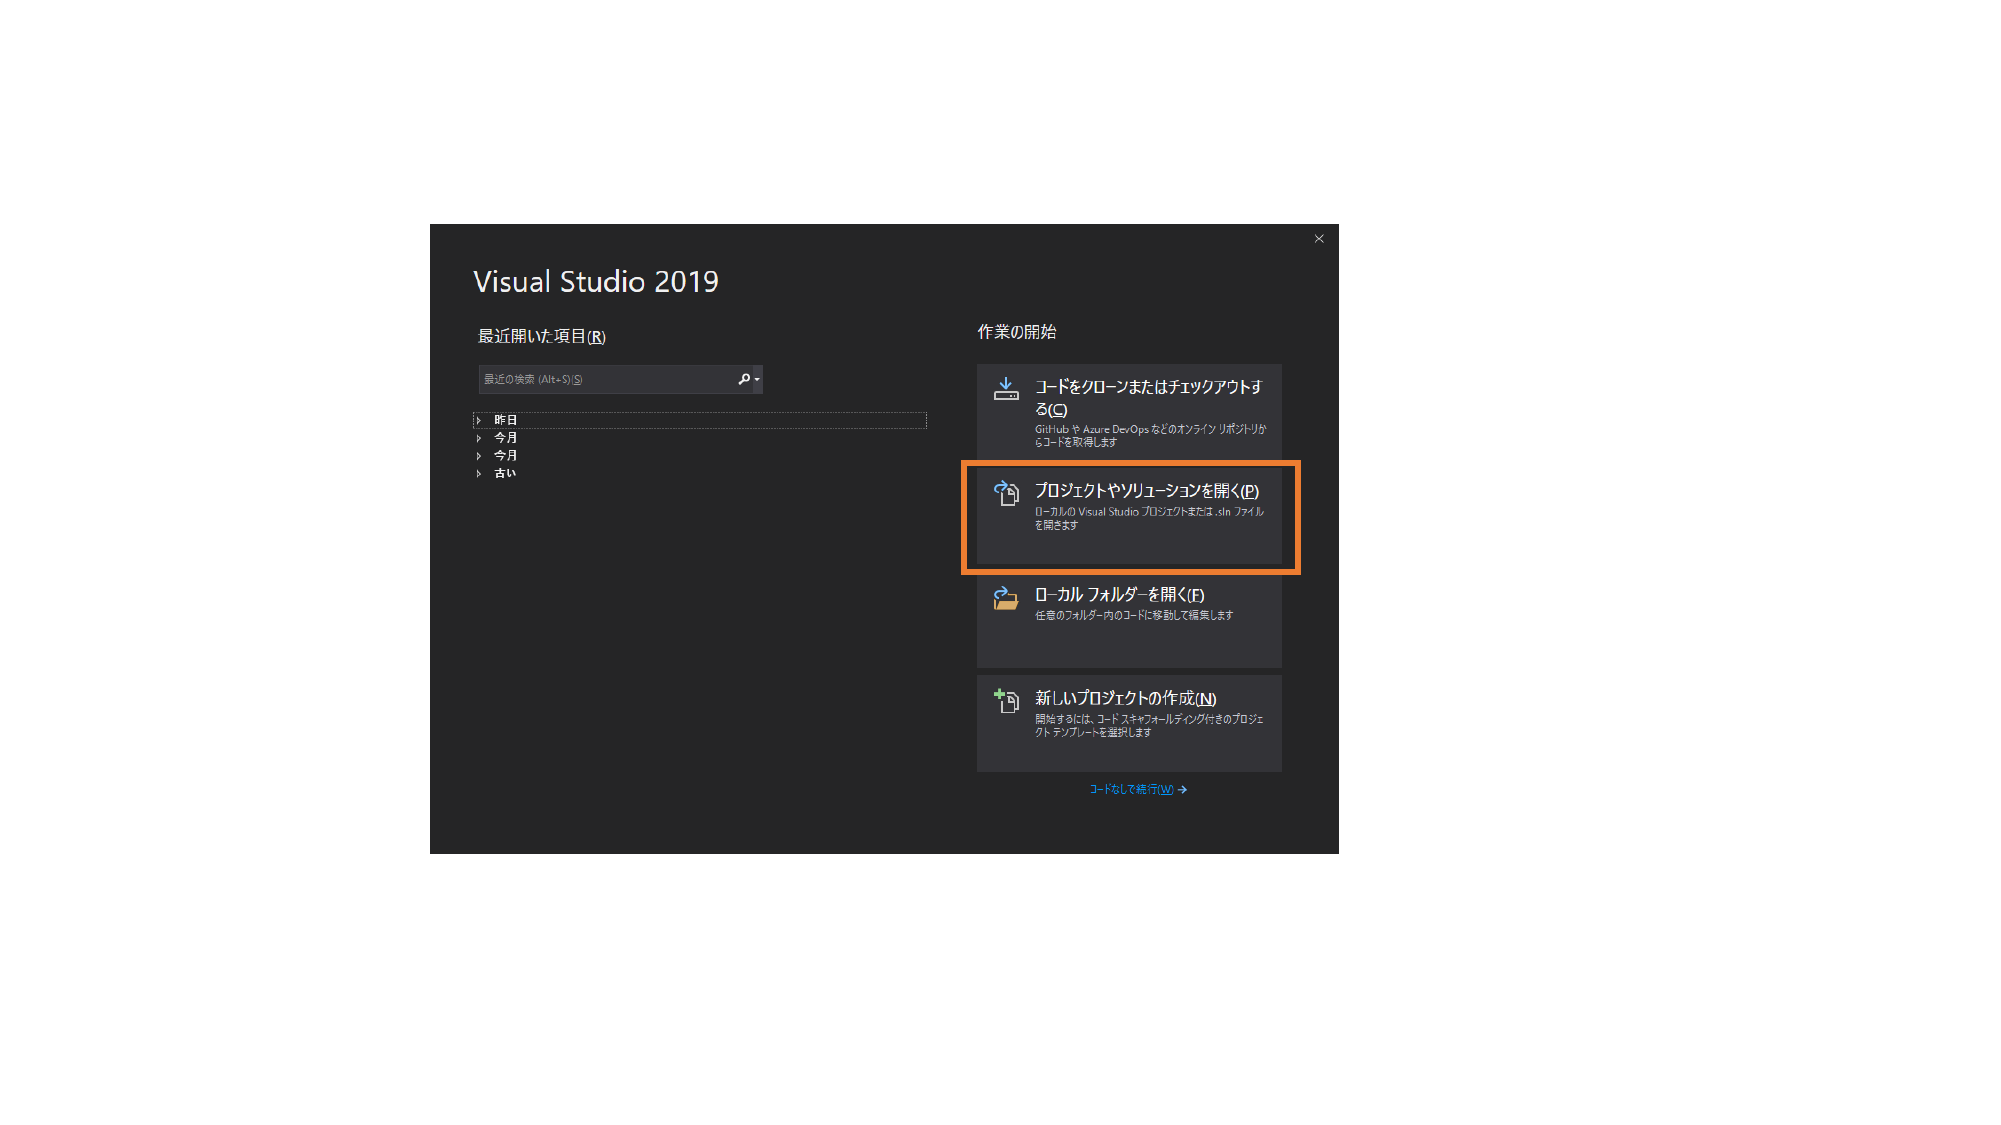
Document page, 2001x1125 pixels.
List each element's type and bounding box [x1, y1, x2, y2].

picture [430, 224, 1339, 854]
